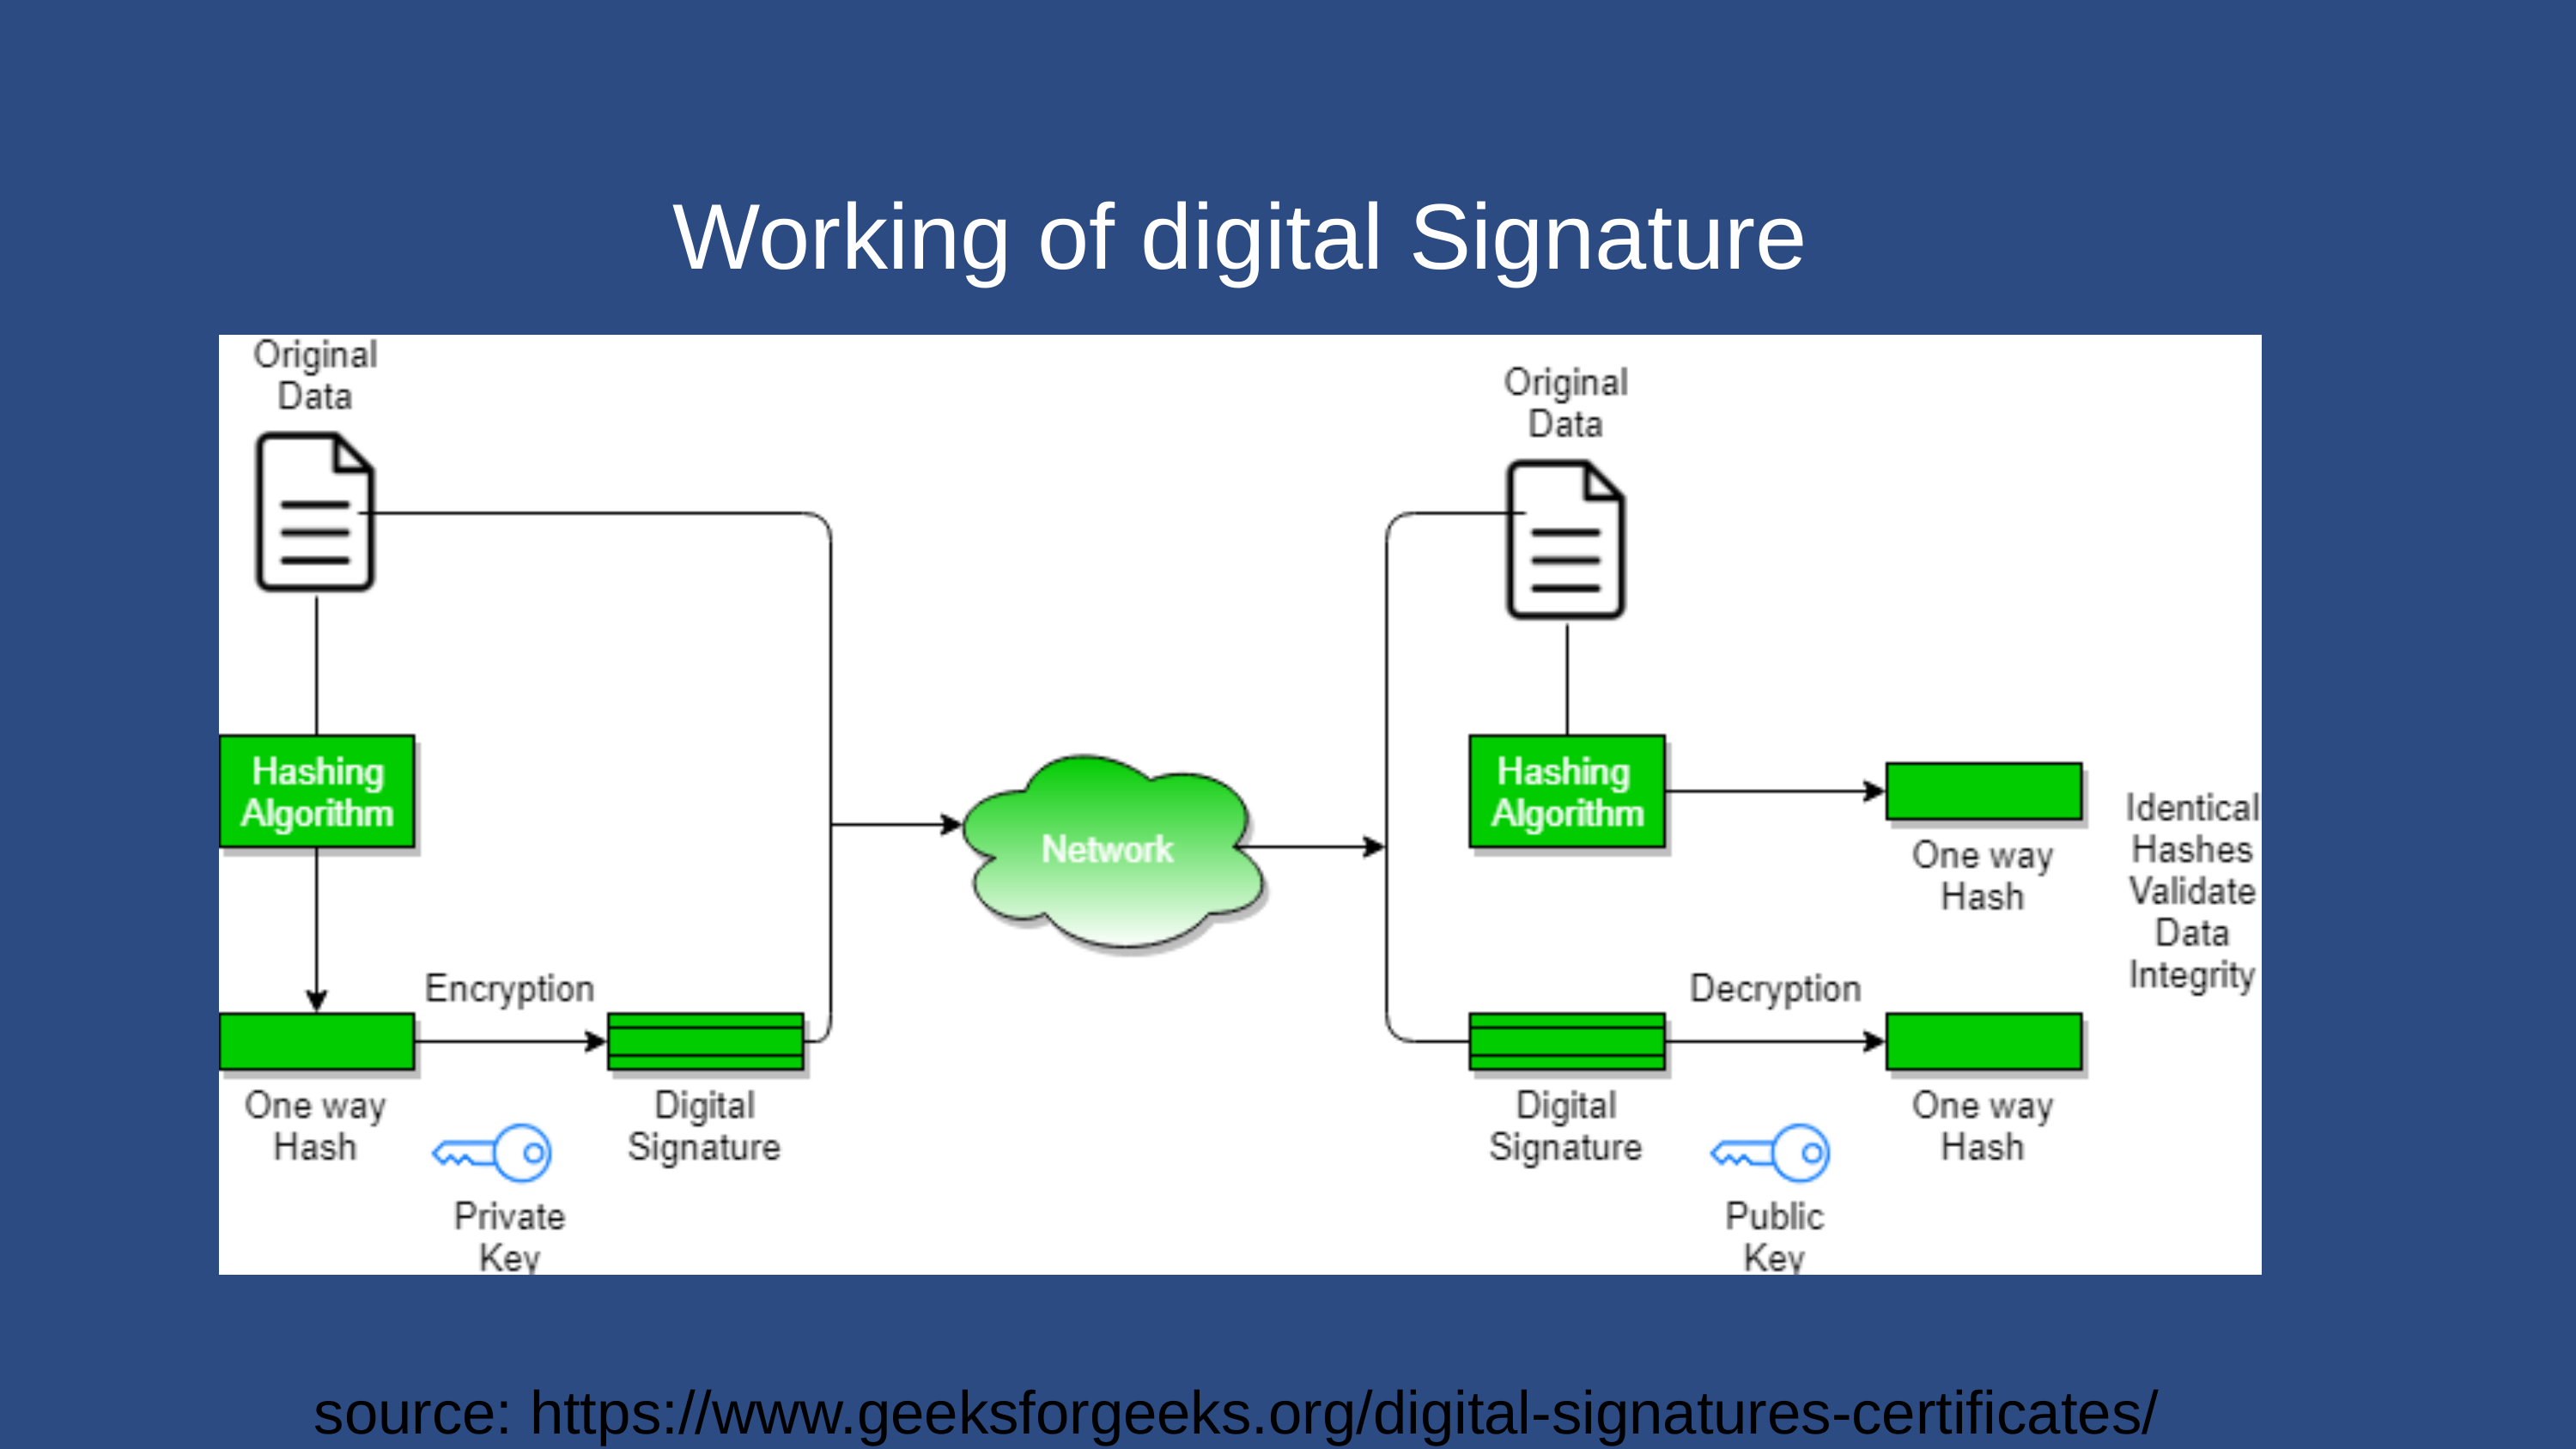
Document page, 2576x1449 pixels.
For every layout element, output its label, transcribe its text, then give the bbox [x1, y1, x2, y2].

text_box Working of digital Signature [219, 131, 2262, 288]
picture [218, 335, 2262, 1275]
text_box source: https://www.geeksforgeeks.org/digital-signatures-certificates/ [213, 1344, 2262, 1446]
